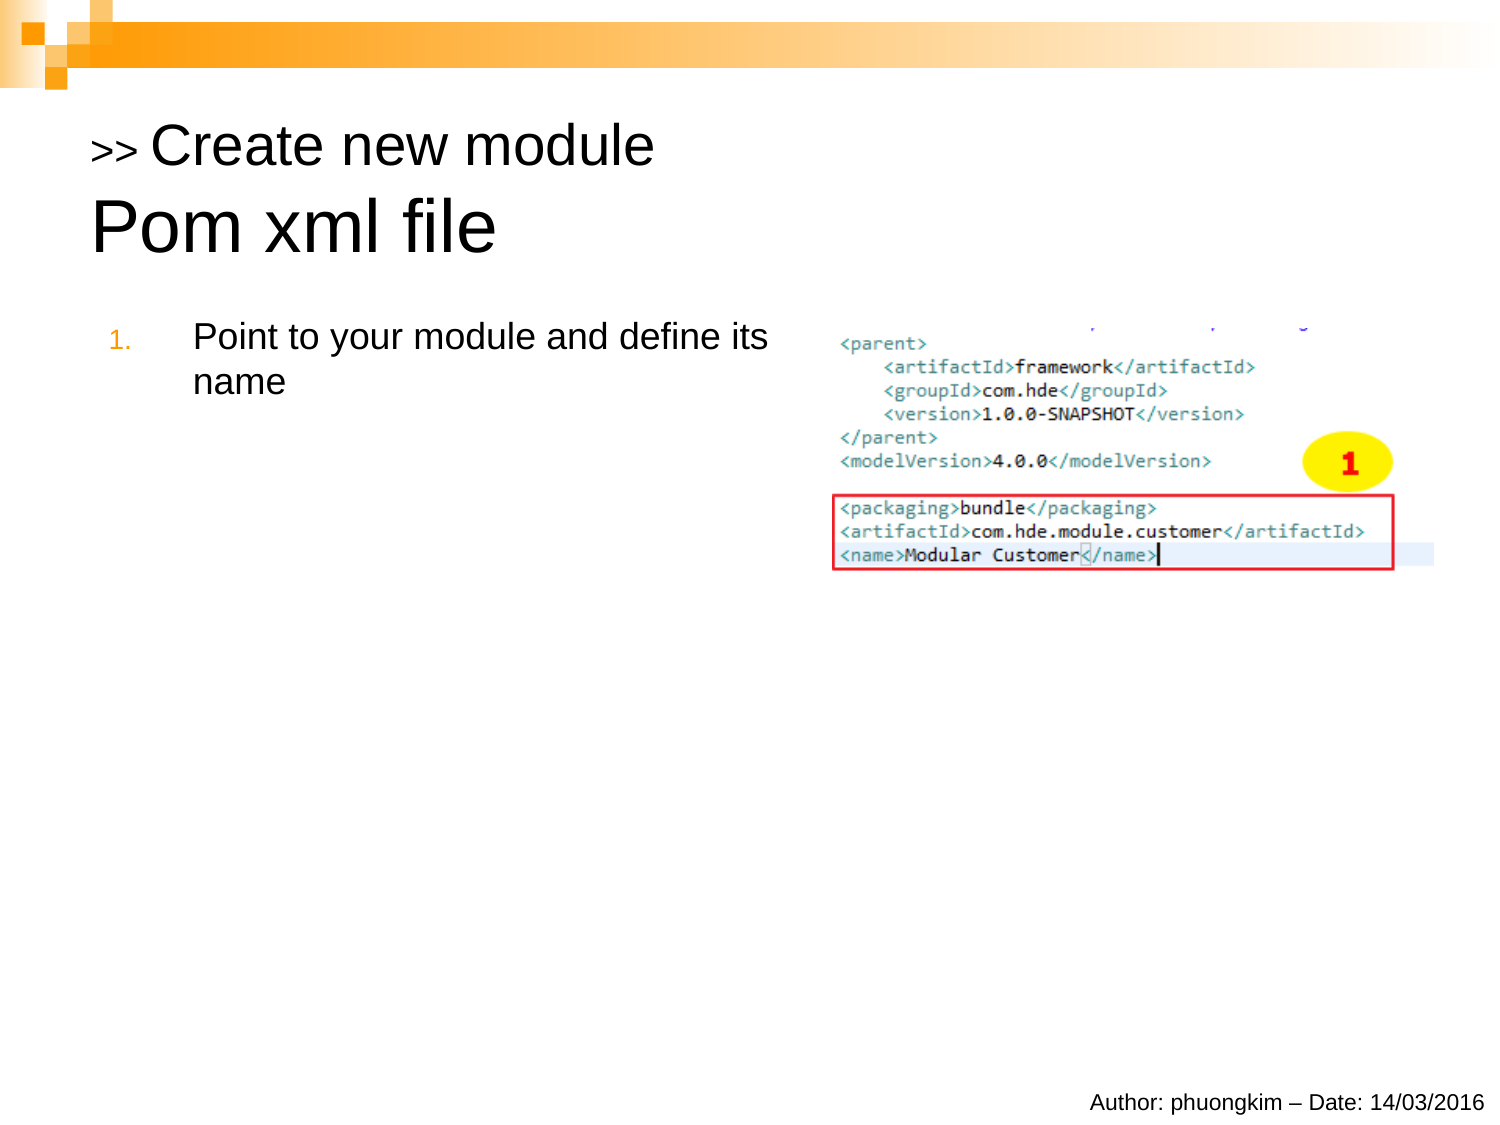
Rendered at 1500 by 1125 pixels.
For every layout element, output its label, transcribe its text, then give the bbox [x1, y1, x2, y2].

text_box Author: phuongkim – Date: 14/03/2016 [761, 1079, 1500, 1123]
title >> Create new module Pom xml file [74, 74, 1426, 301]
picture [831, 327, 1434, 585]
text_box Point to your module and define its name [93, 304, 856, 560]
